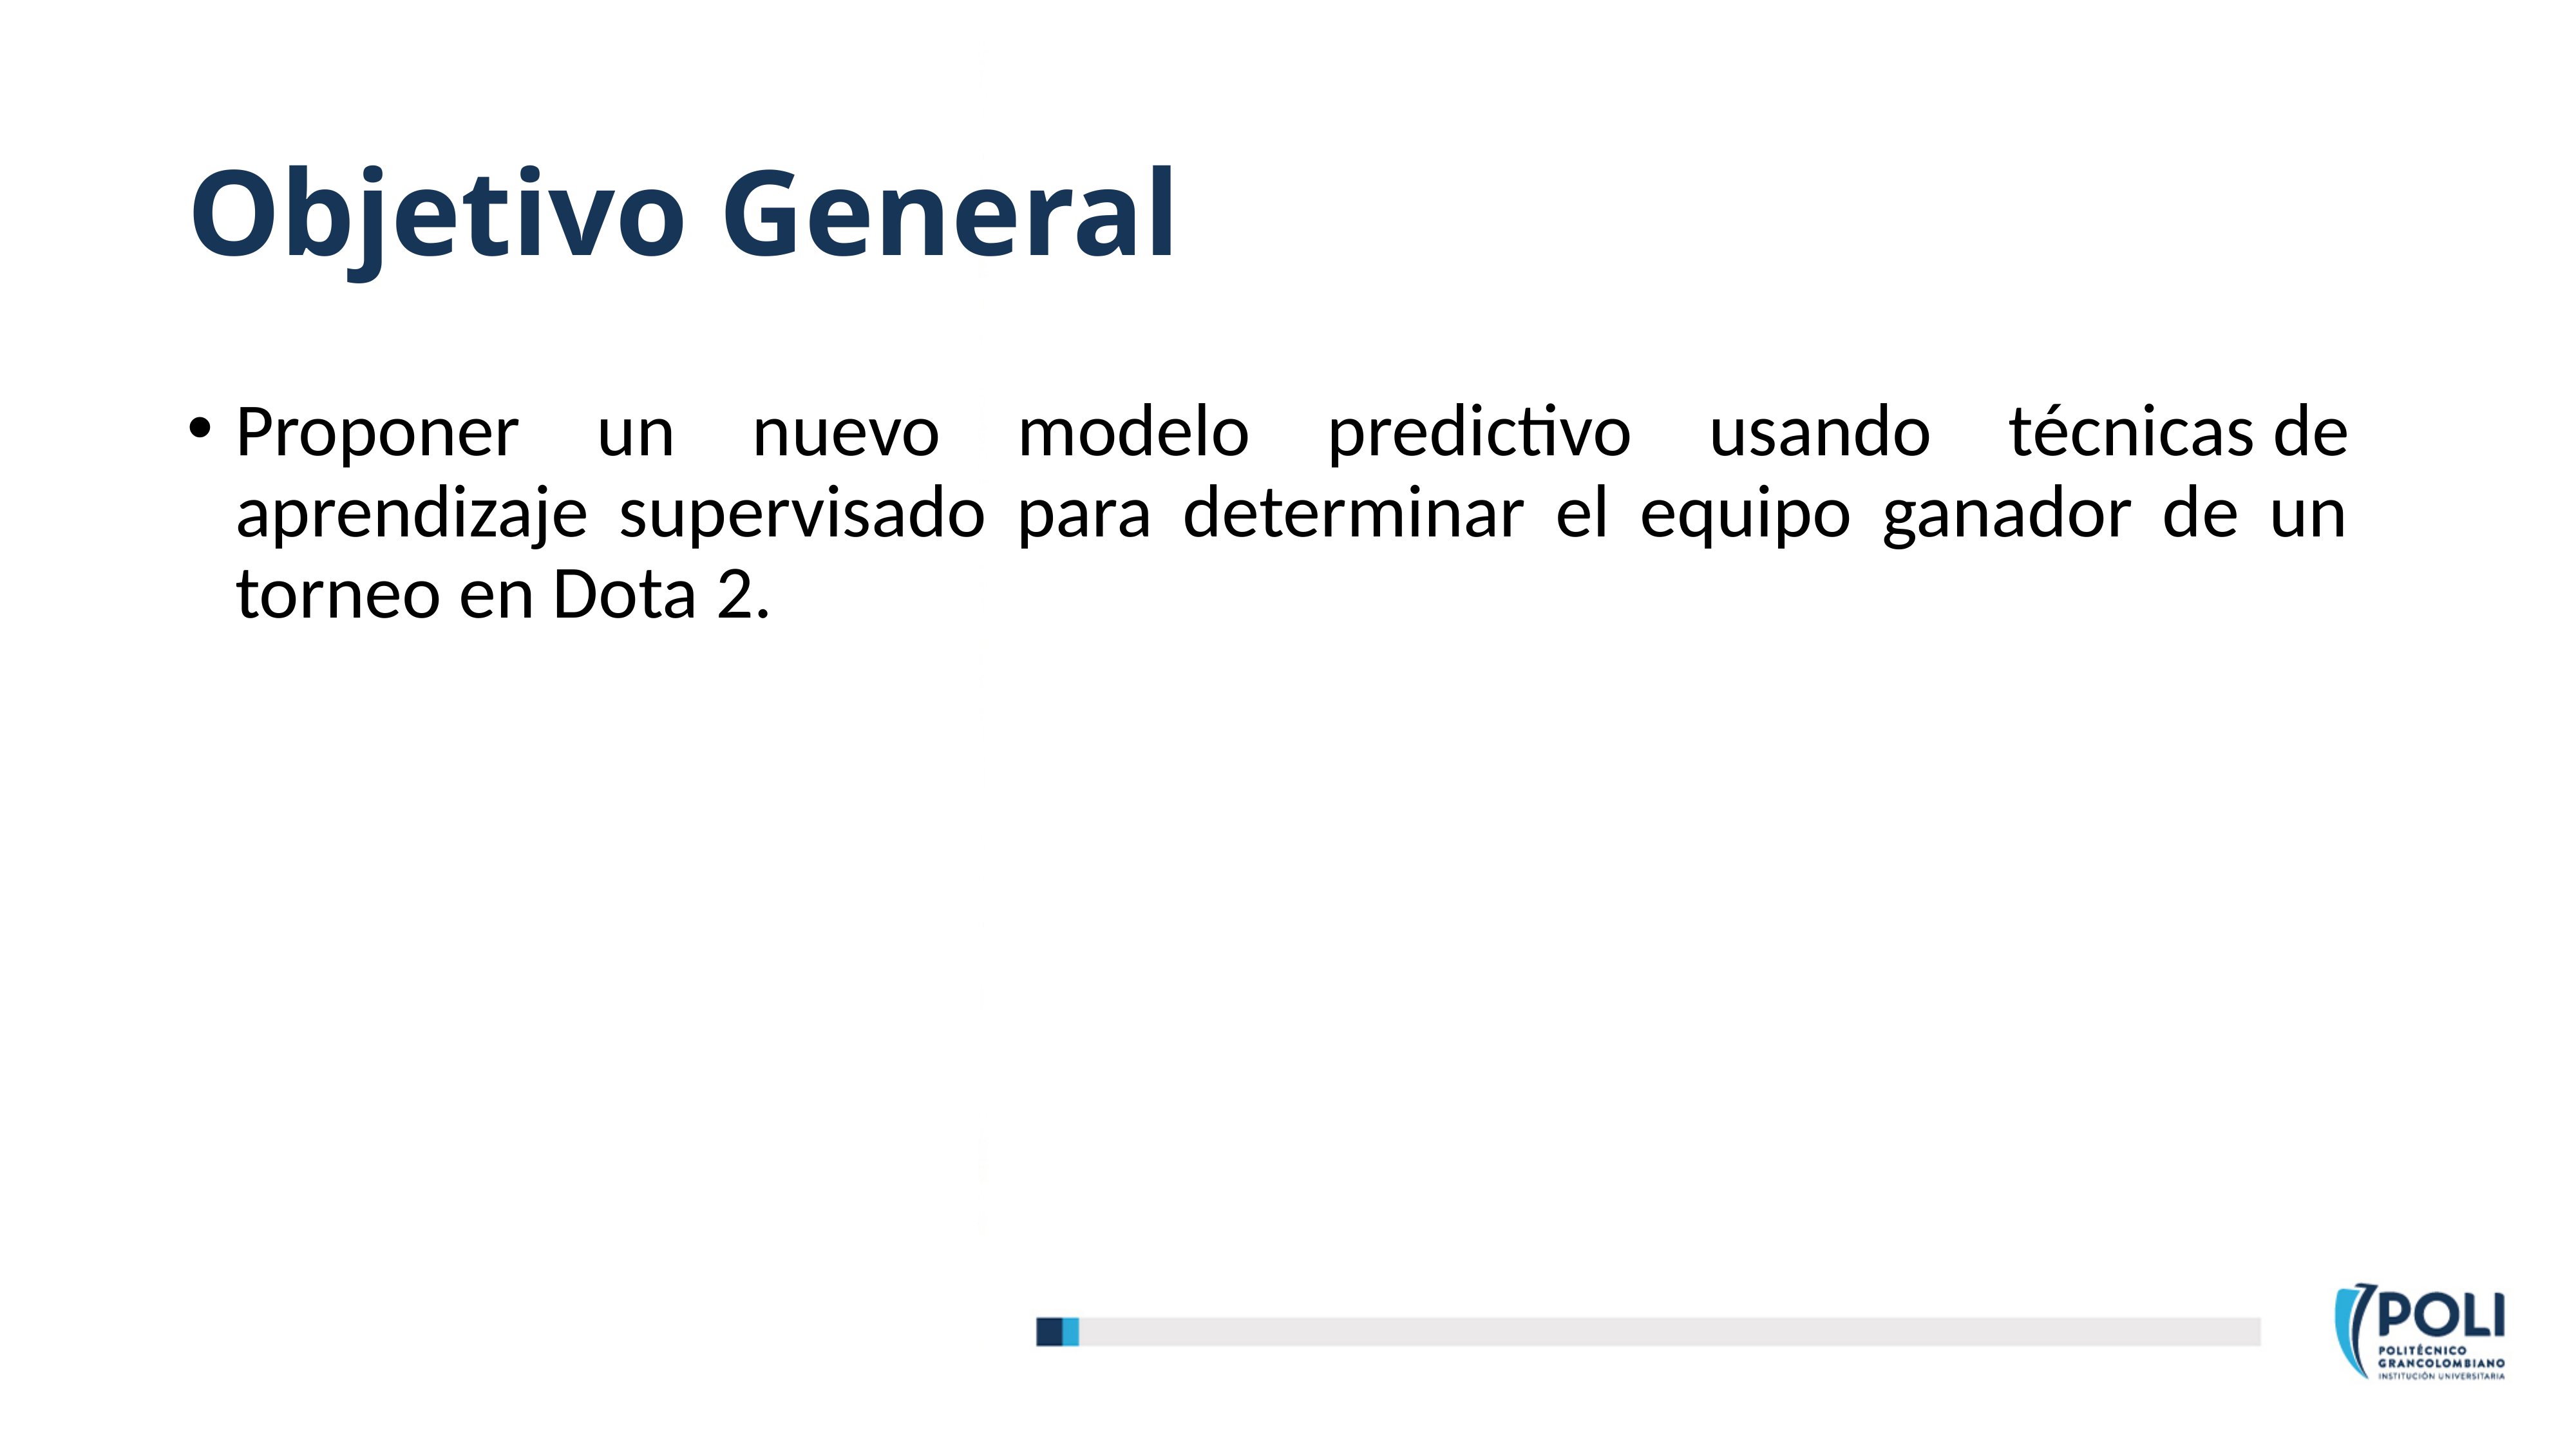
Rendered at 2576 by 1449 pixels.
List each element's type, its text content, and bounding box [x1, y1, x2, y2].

picture [978, 0, 2576, 1449]
list Proponer un nuevo modelo predictivo usando técnicas de aprendizaje supervisado para determinar el equipo ganador de un torneo en Dota 2. [176, 385, 978, 1305]
title Objetivo General [176, 77, 978, 357]
